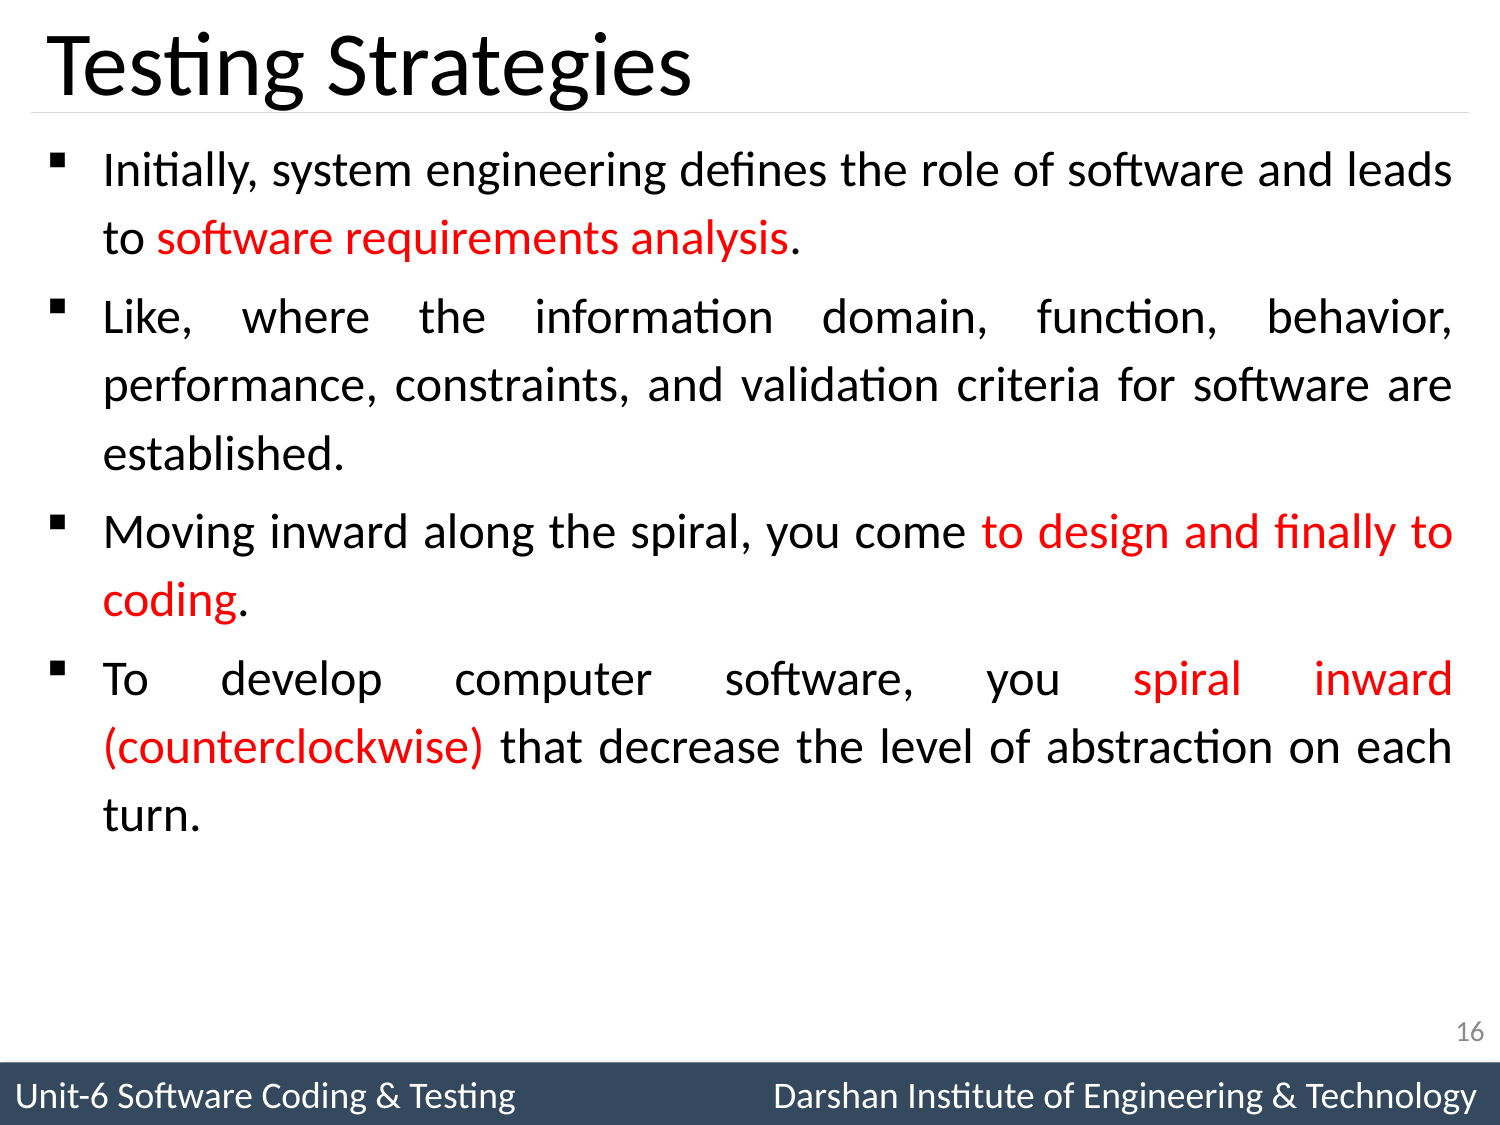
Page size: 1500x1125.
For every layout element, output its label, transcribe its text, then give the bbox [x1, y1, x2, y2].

list Initially, system engineering defines the role of software and leads to software requirements analysis. Like, where the information domain, function, behavior, performance, constraints, and validation criteria for software are established. Moving inward along the spiral, you come to design and finally to coding. To develop computer software, you spiral inward (counterclockwise) that decrease the level of abstraction on each turn. [31, 120, 1469, 1046]
title Testing Strategies [31, 0, 1469, 120]
slide_number 16 [1149, 999, 1500, 1060]
